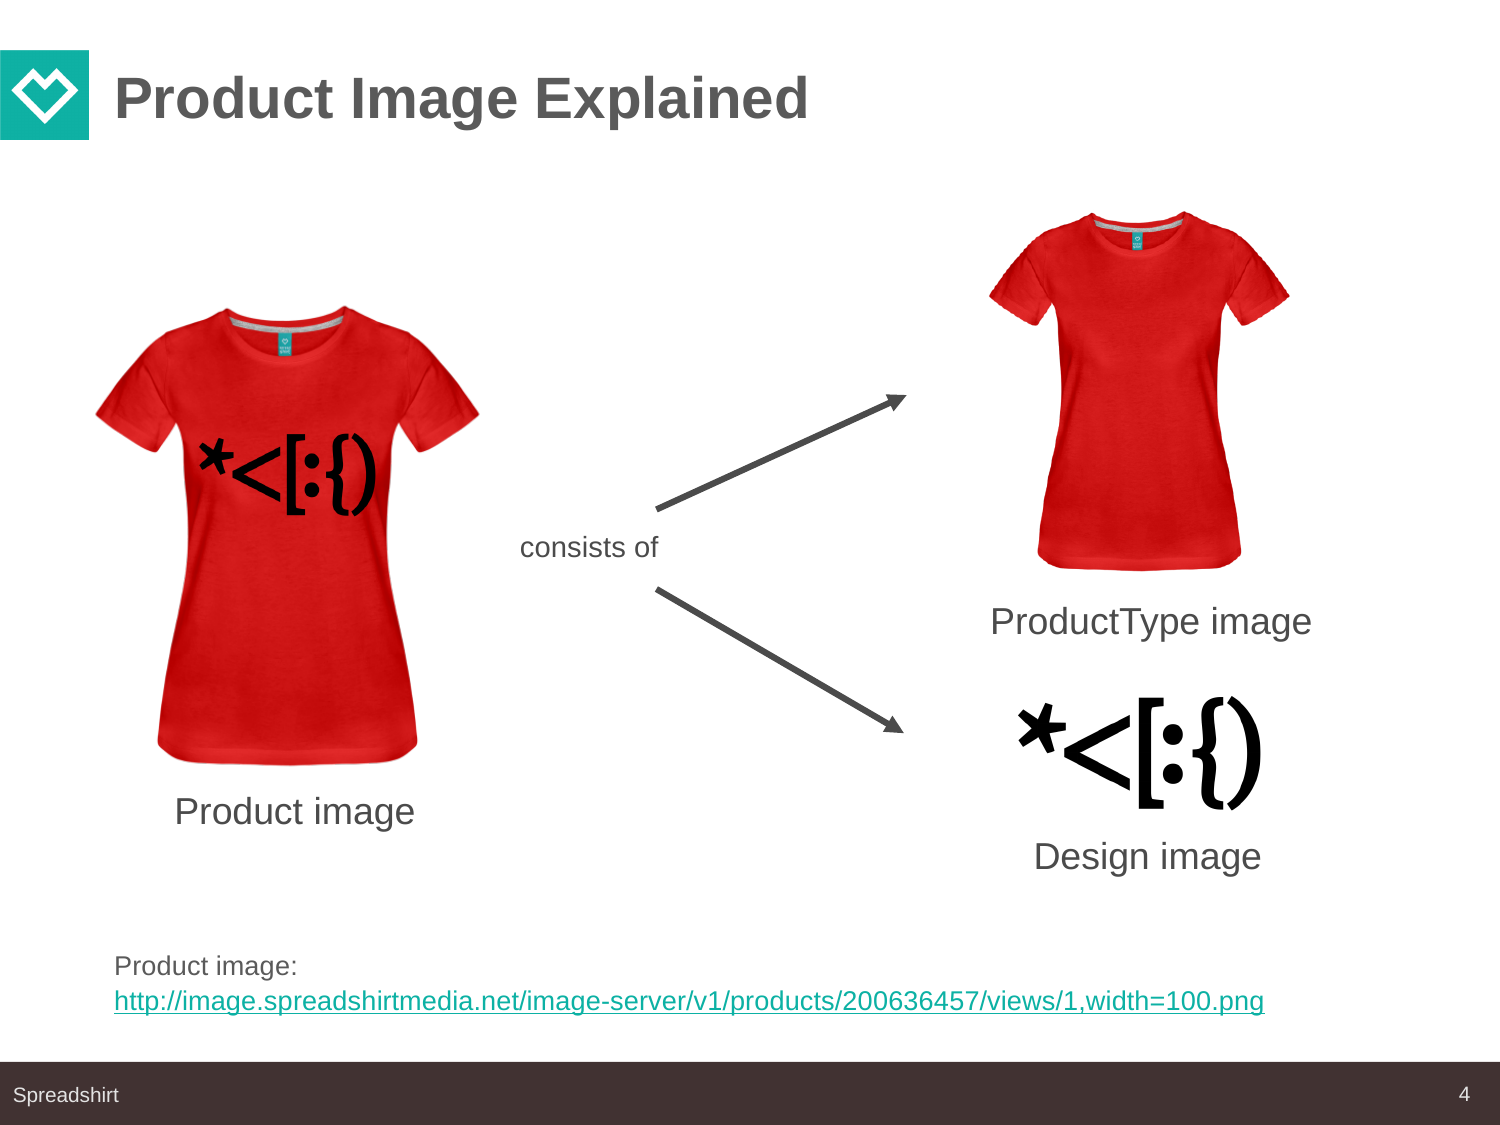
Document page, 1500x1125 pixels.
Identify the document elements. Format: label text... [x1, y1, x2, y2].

picture [938, 188, 1339, 590]
text_box consists of [543, 520, 675, 571]
title Product Image Explained [99, 50, 1397, 191]
picture [0, 50, 89, 140]
list Product image: http://image.spreadshirtmedia.net/image-server/v1/products/200636457/views/1,width=100.png [99, 209, 1397, 1033]
text_box Design image [1018, 825, 1278, 885]
text_box Product image [159, 789, 431, 840]
picture [1017, 695, 1261, 811]
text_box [656, 395, 907, 510]
slide_number 4 [1284, 1069, 1486, 1118]
text_box ProductType image [975, 590, 1328, 650]
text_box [656, 588, 904, 734]
picture [31, 277, 543, 789]
